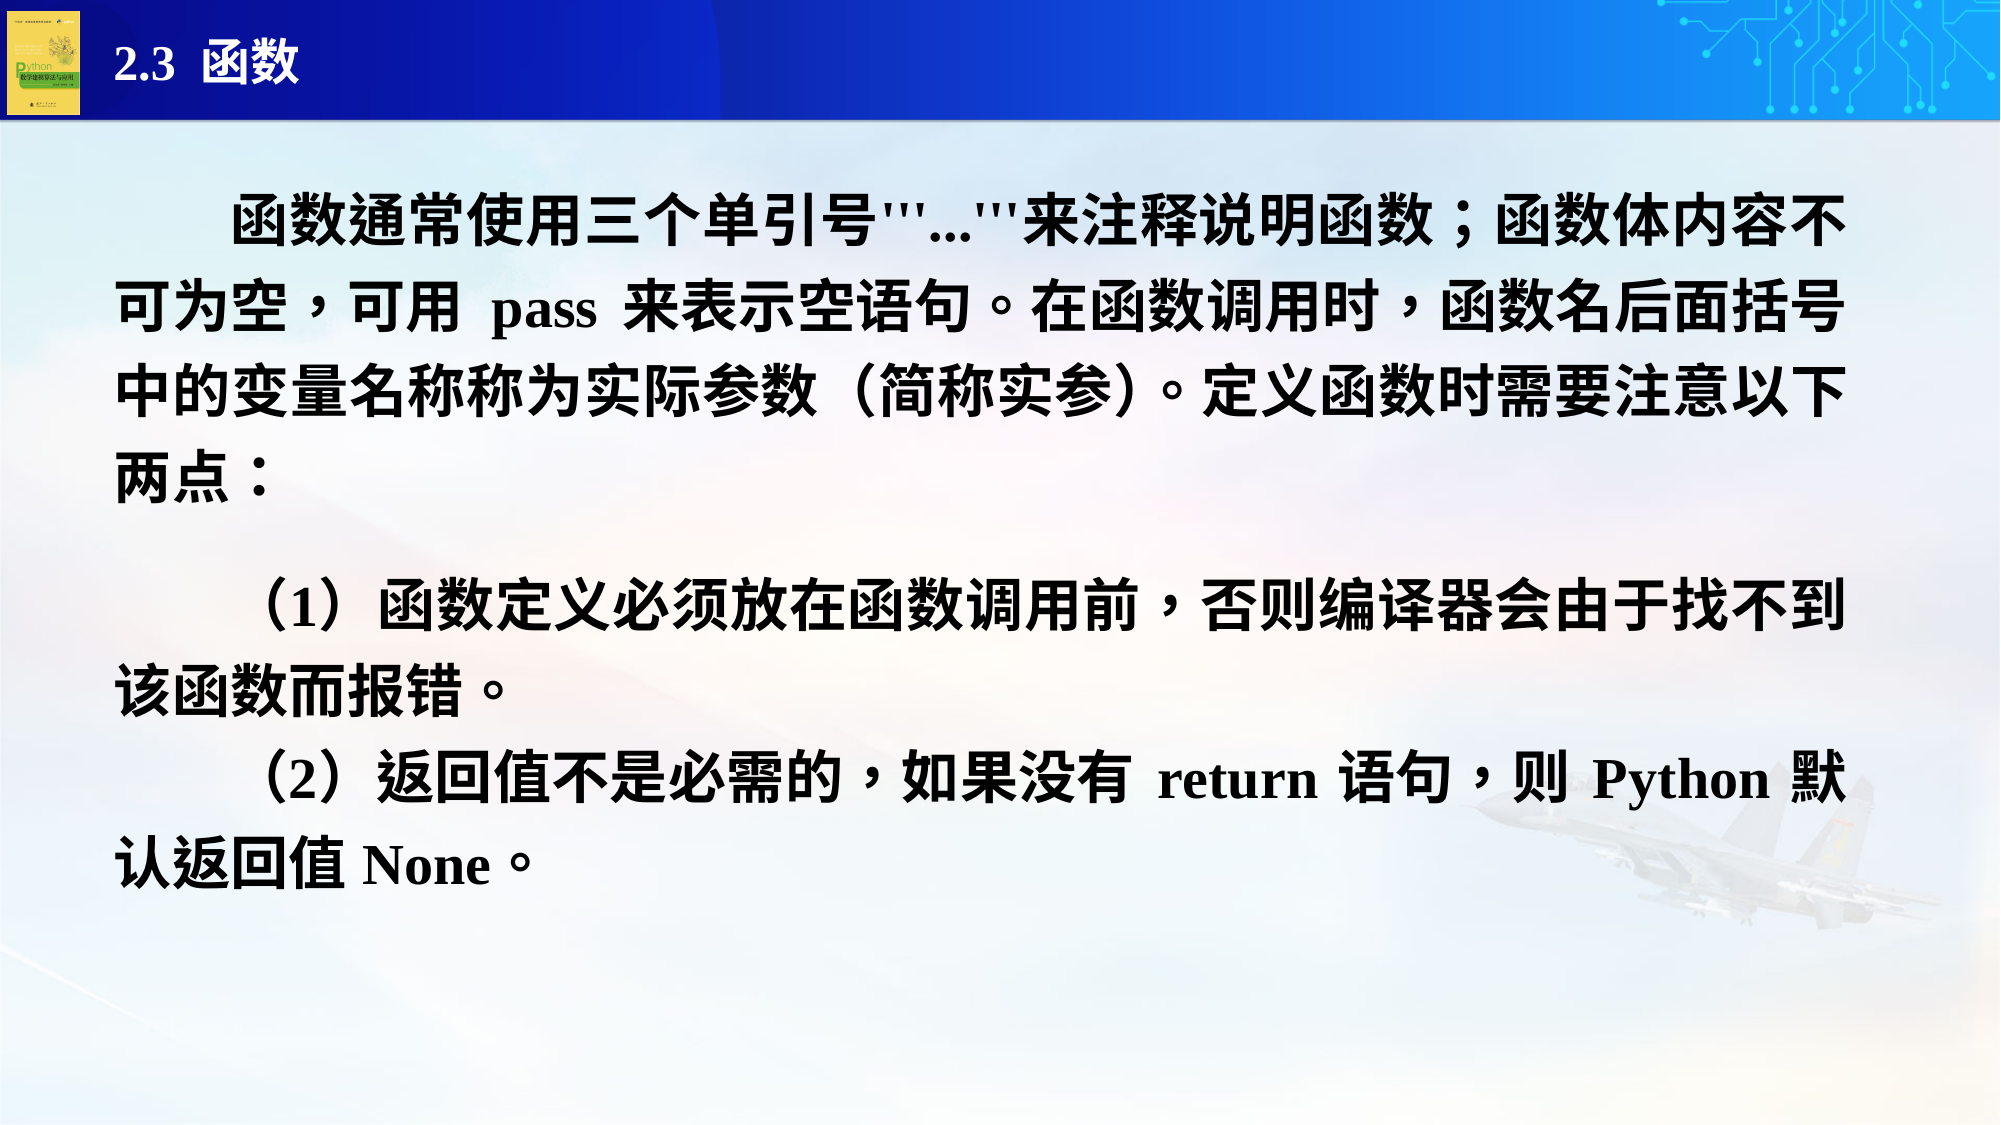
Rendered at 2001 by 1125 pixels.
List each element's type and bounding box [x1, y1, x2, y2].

text_box [113, 563, 1848, 1125]
picture [0, 0, 2000, 1125]
text_box [113, 178, 1848, 563]
